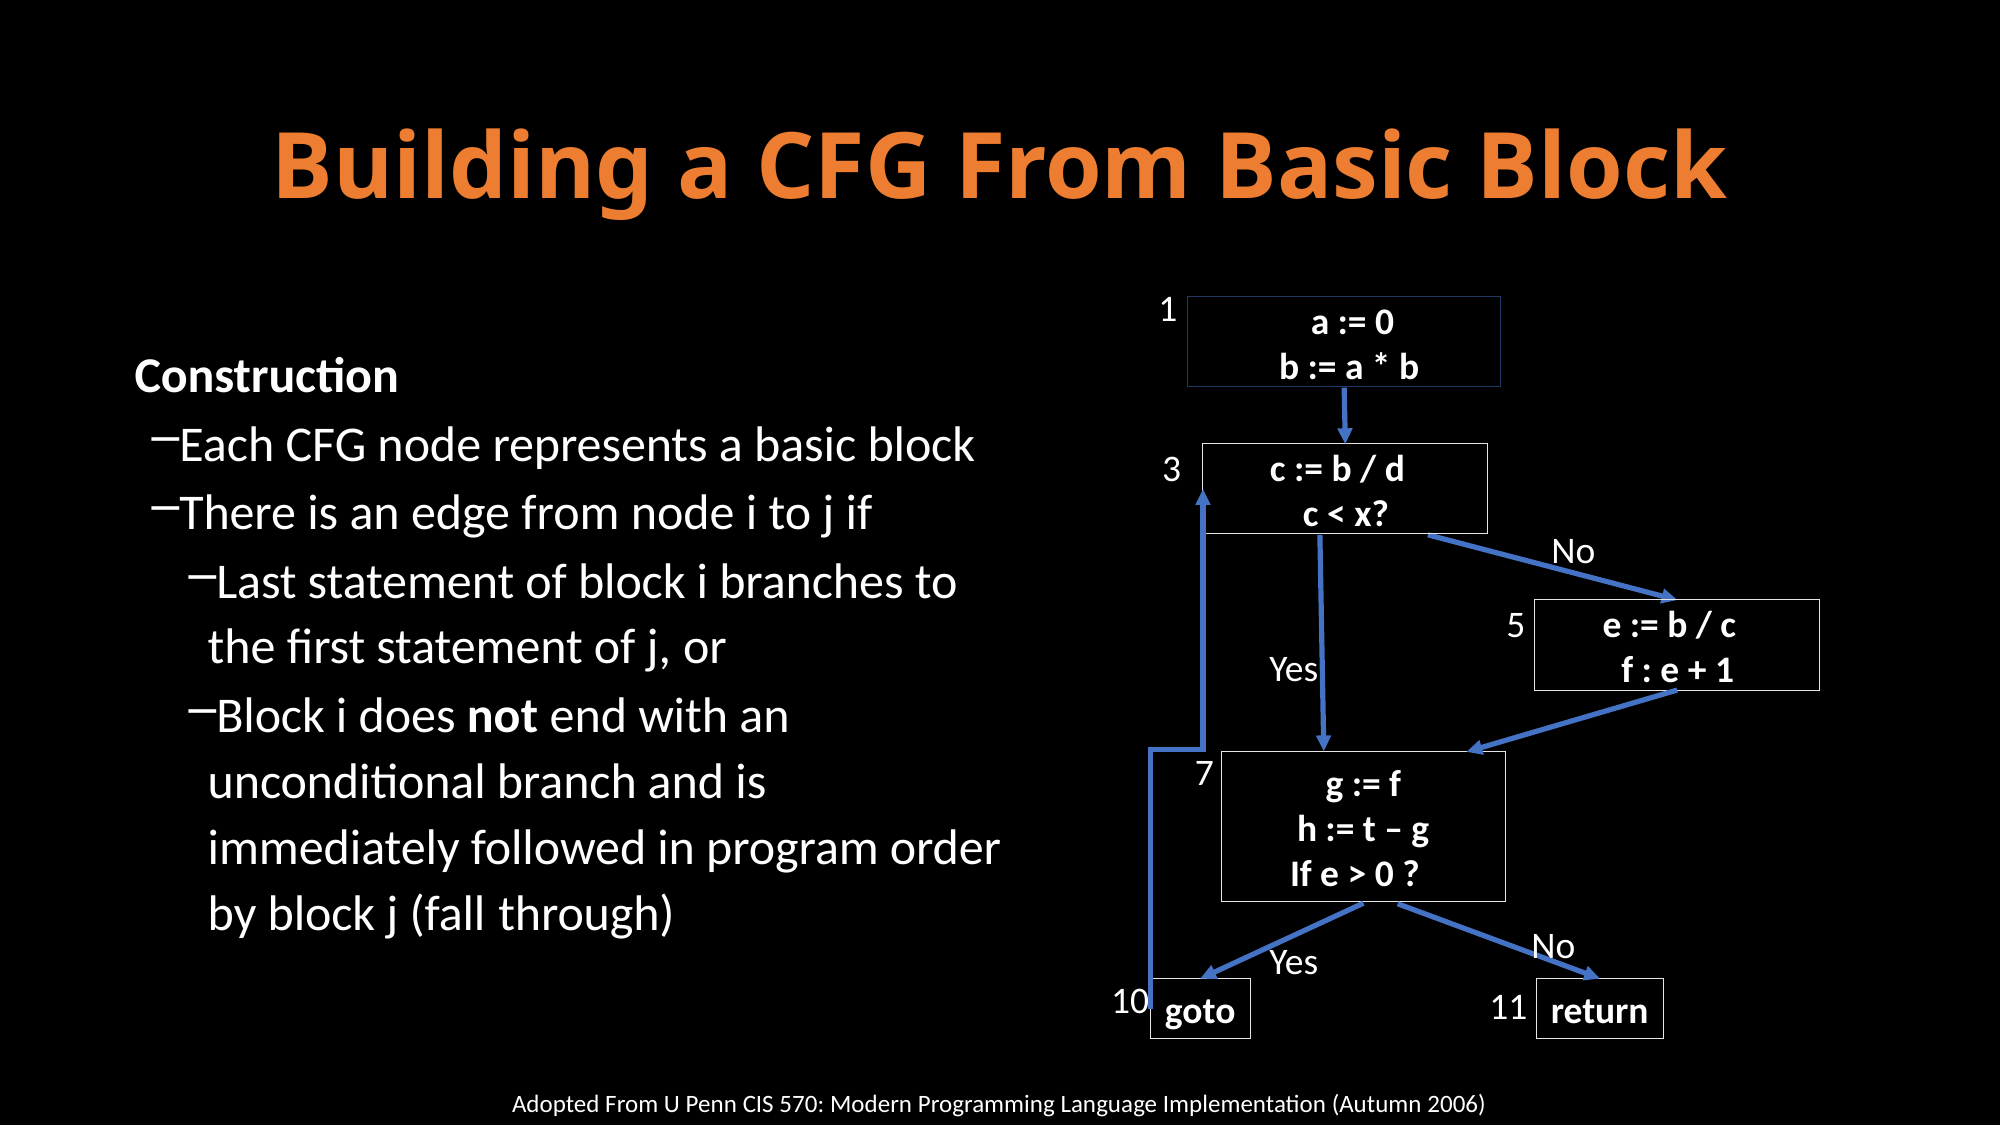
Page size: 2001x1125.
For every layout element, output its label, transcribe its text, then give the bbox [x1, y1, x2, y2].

footer Adopted From U Penn CIS 570: Modern Programming Language Implementation (Autumn 2006) [447, 1073, 1553, 1125]
title Building a CFG From Basic Block [137, 59, 1863, 278]
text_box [1095, 276, 1820, 1040]
text_box Construction Each CFG node represents a basic block There is an edge from node i to j if Last statement of block i branches to the first statement of j, or Block i does not end with an unconditional branch and is immediately followed in program order by block j (fall through) [133, 276, 1010, 941]
